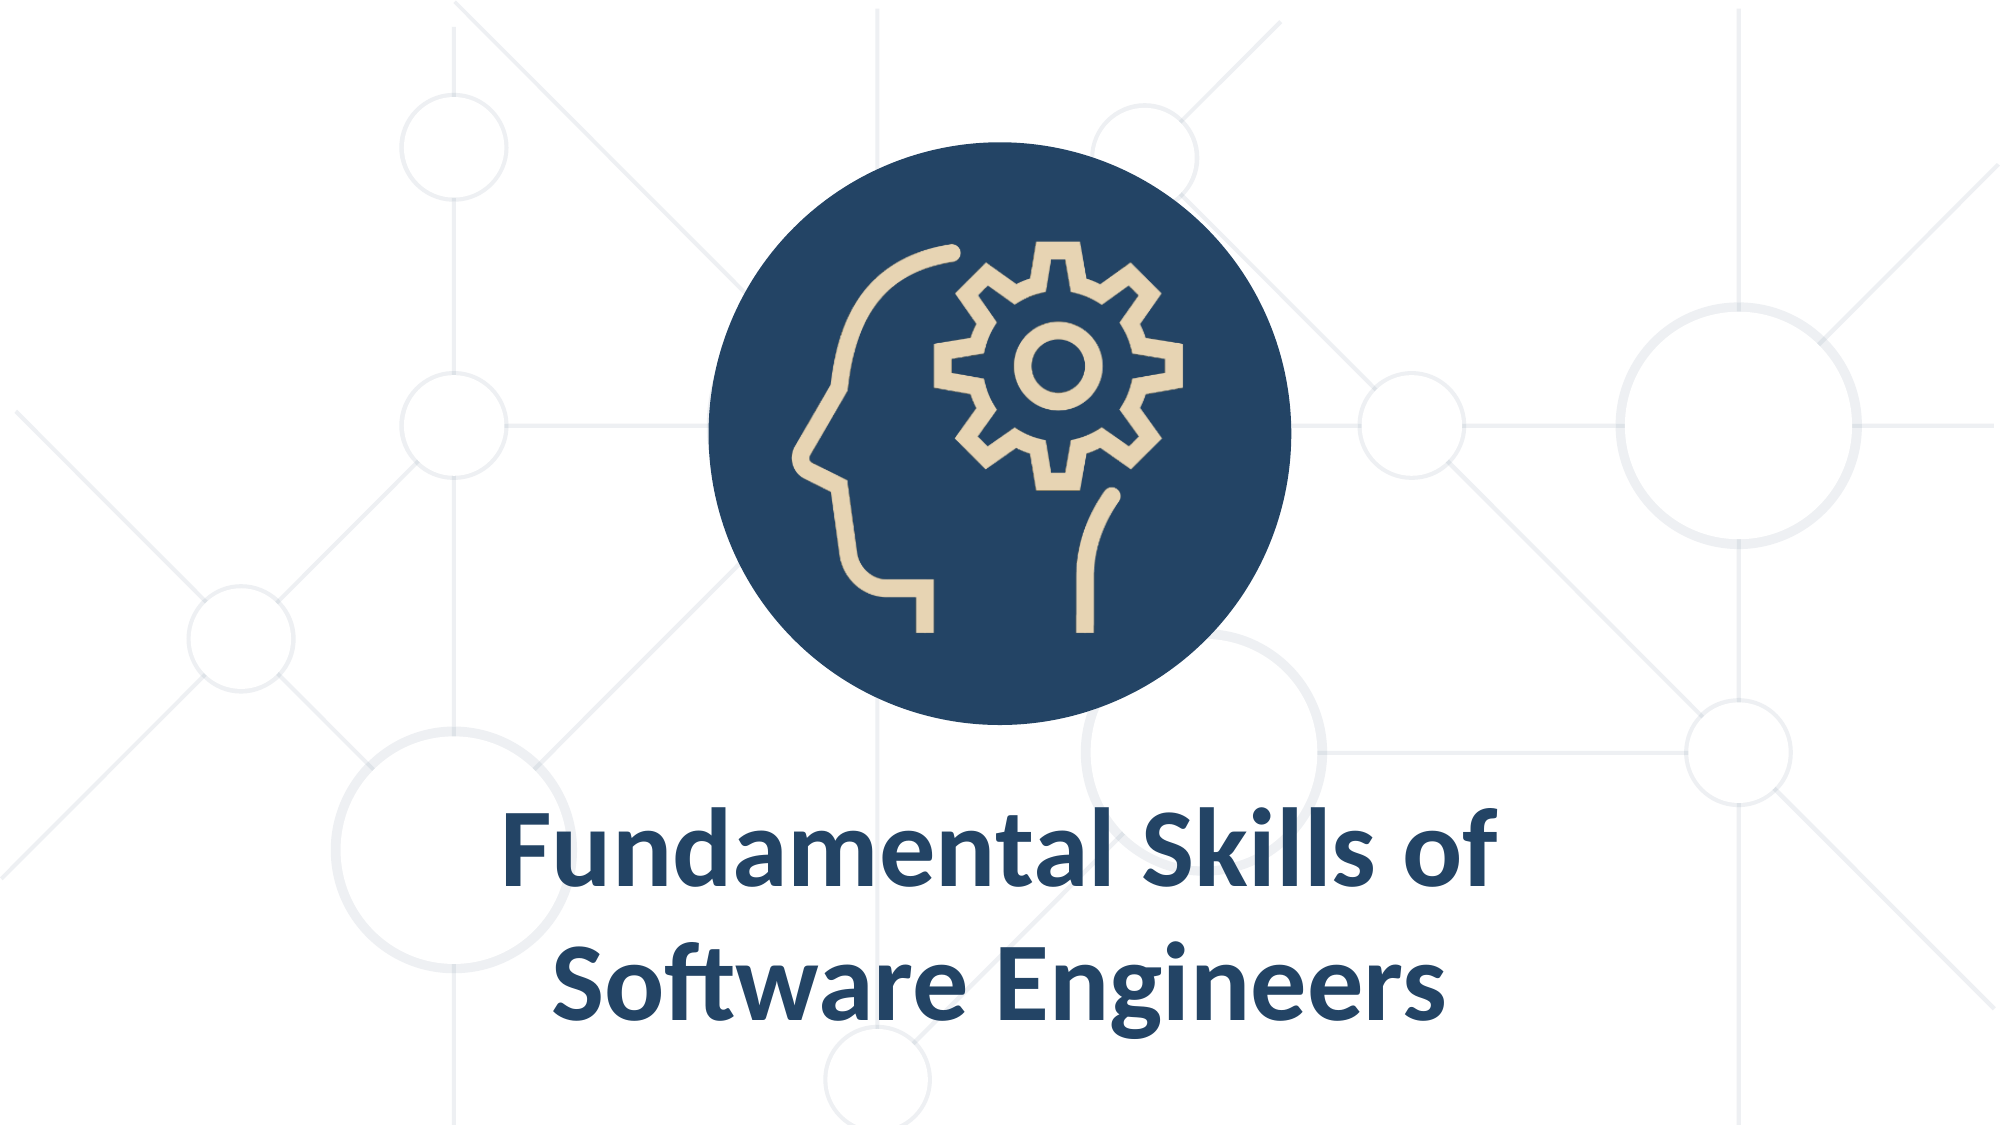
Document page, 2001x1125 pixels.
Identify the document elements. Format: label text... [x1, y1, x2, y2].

title Fundamental Skills of Software Engineers [446, 745, 1554, 1072]
picture [765, 215, 1213, 663]
